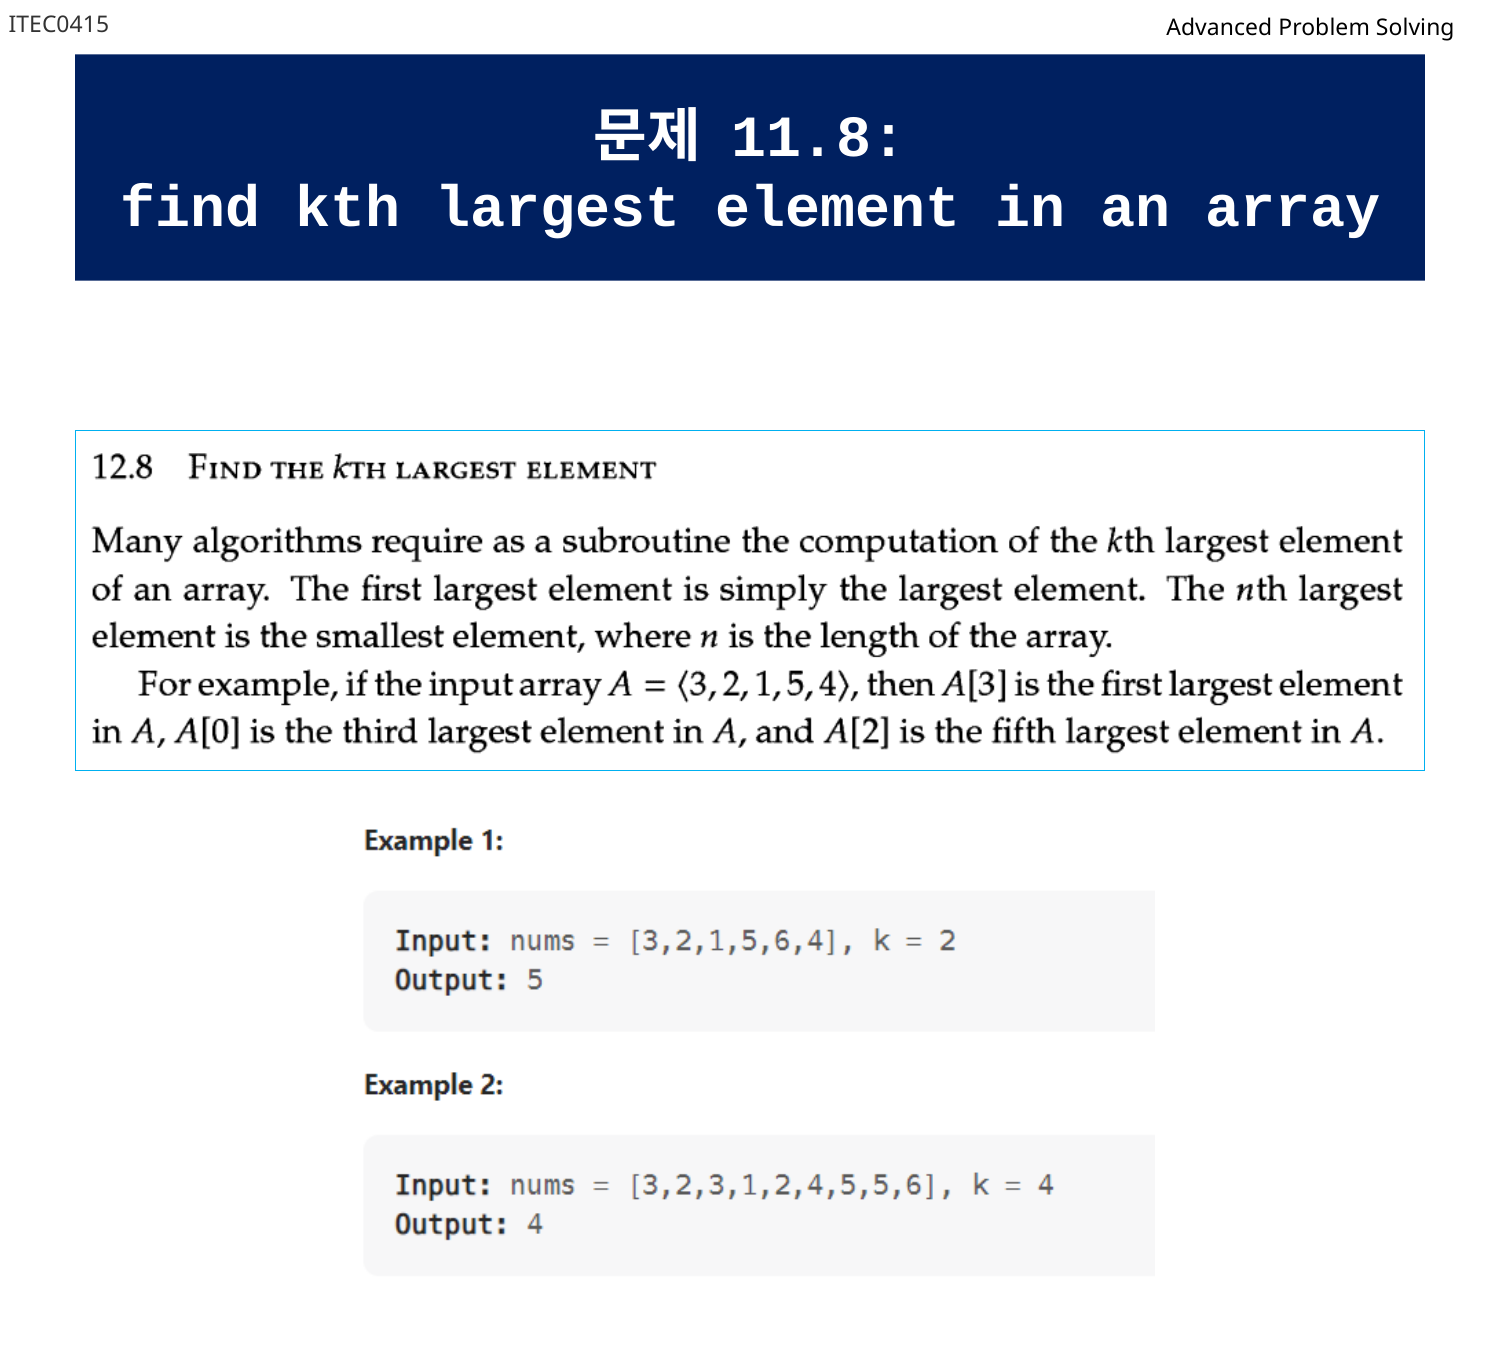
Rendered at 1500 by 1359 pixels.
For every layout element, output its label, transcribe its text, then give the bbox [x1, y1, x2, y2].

picture [345, 808, 1155, 1306]
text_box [0, 1, 1500, 49]
title 문제 11.8: find kth largest element in an array [75, 60, 1425, 281]
picture [77, 432, 1423, 769]
